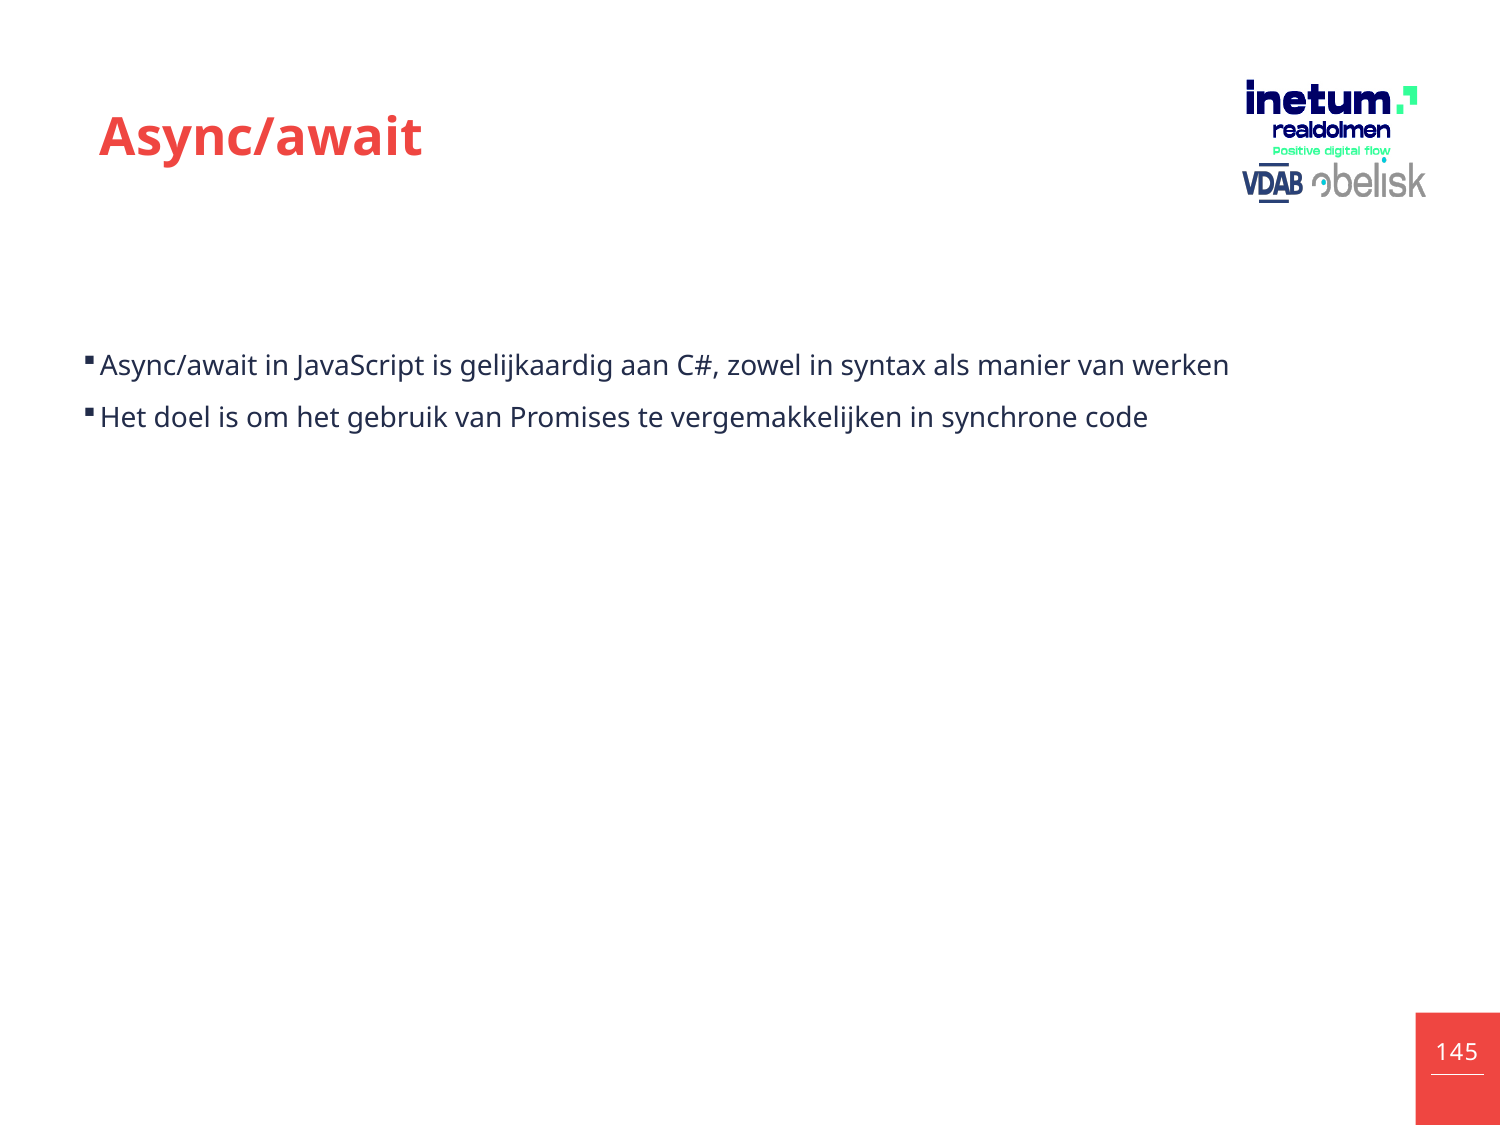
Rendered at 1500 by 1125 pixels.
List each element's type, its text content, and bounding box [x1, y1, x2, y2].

picture [1233, 52, 1431, 203]
list Async/await in JavaScript is gelijkaardig aan C#, zowel in syntax als manier van werken Het doel is om het gebruik van Promises te vergemakkelijken in synchrone code [83, 326, 1400, 534]
title Async/await [83, 114, 1229, 181]
